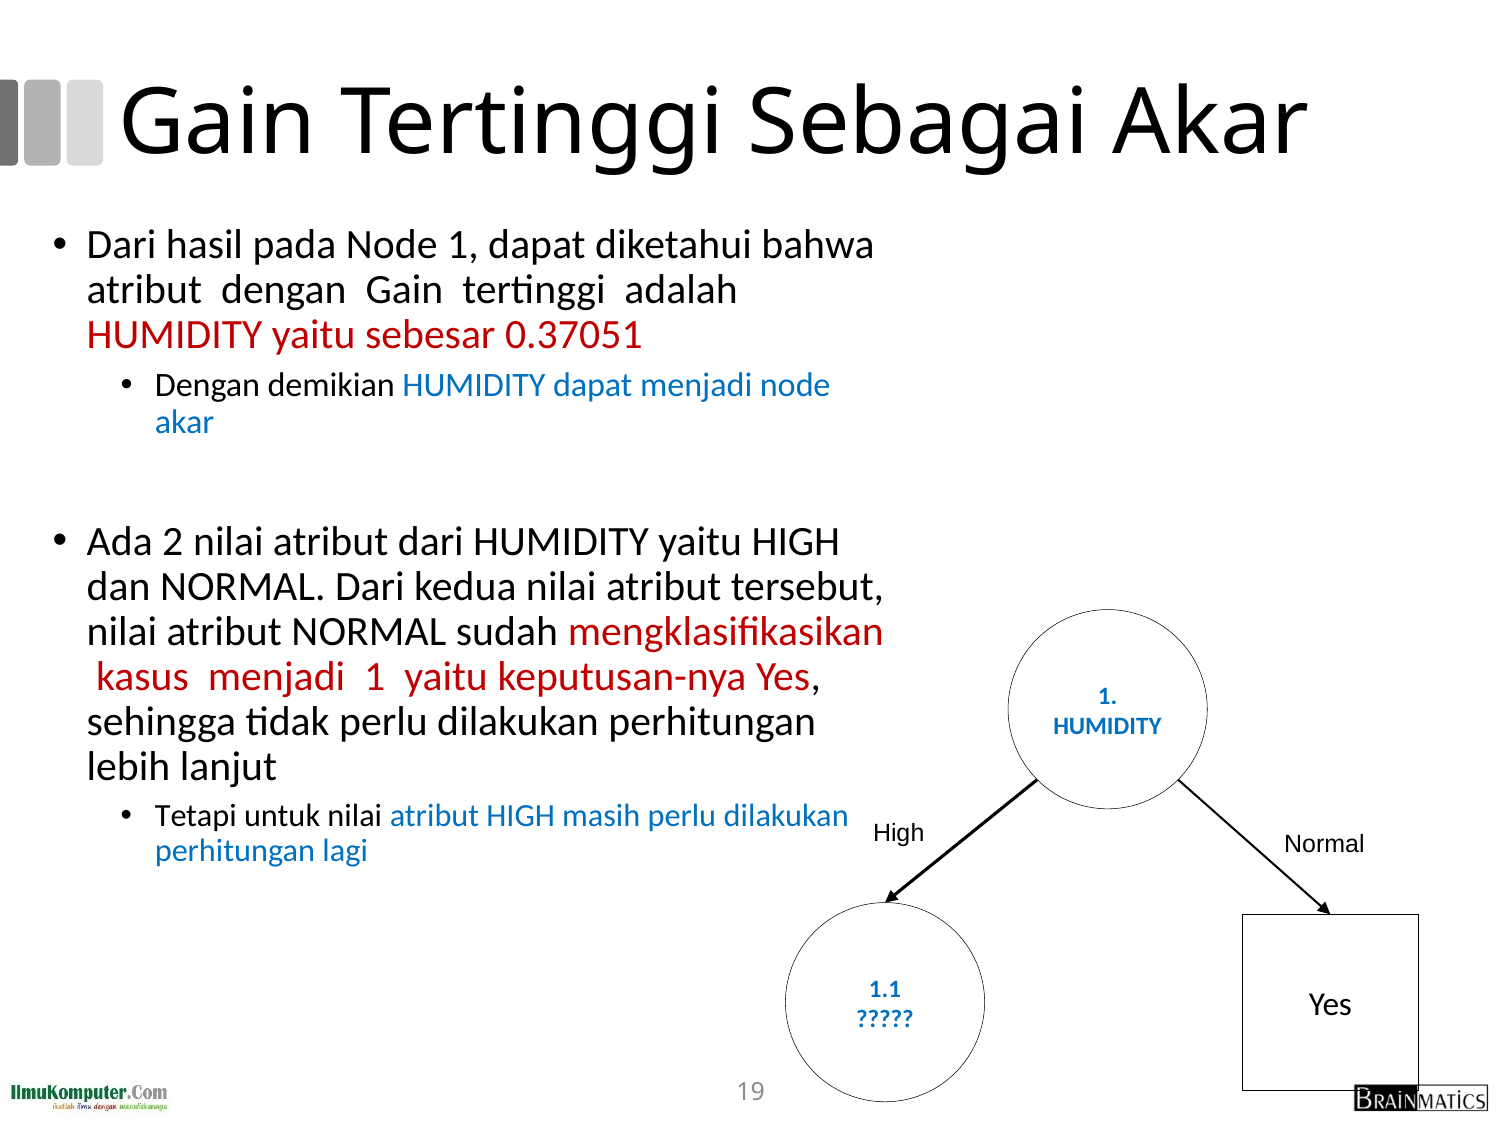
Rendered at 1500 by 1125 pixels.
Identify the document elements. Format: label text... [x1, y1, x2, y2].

picture [4, 1081, 173, 1115]
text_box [785, 609, 1419, 1102]
picture [1351, 1081, 1491, 1115]
slide_number 19 [582, 1062, 920, 1123]
title Gain Tertinggi Sebagai Akar [103, 24, 1397, 222]
list Dari hasil pada Node 1, dapat diketahui bahwa atribut dengan Gain tertinggi adalah HUMIDITY yaitu sebesar 0.37051 Dengan demikian HUMIDITY dapat menjadi node akar Ada 2 nilai atribut dari HUMIDITY yaitu HIGH dan NORMAL. Dari kedua nilai atribut tersebut, nilai atribut NORMAL sudah mengklasifikasikan kasus menjadi 1 yaitu keputusan-nya Yes, sehingga tidak perlu dilakukan perhitungan lebih lanjut Tetapi untuk nilai atribut HIGH masih perlu dilakukan perhitungan lagi [37, 215, 900, 883]
